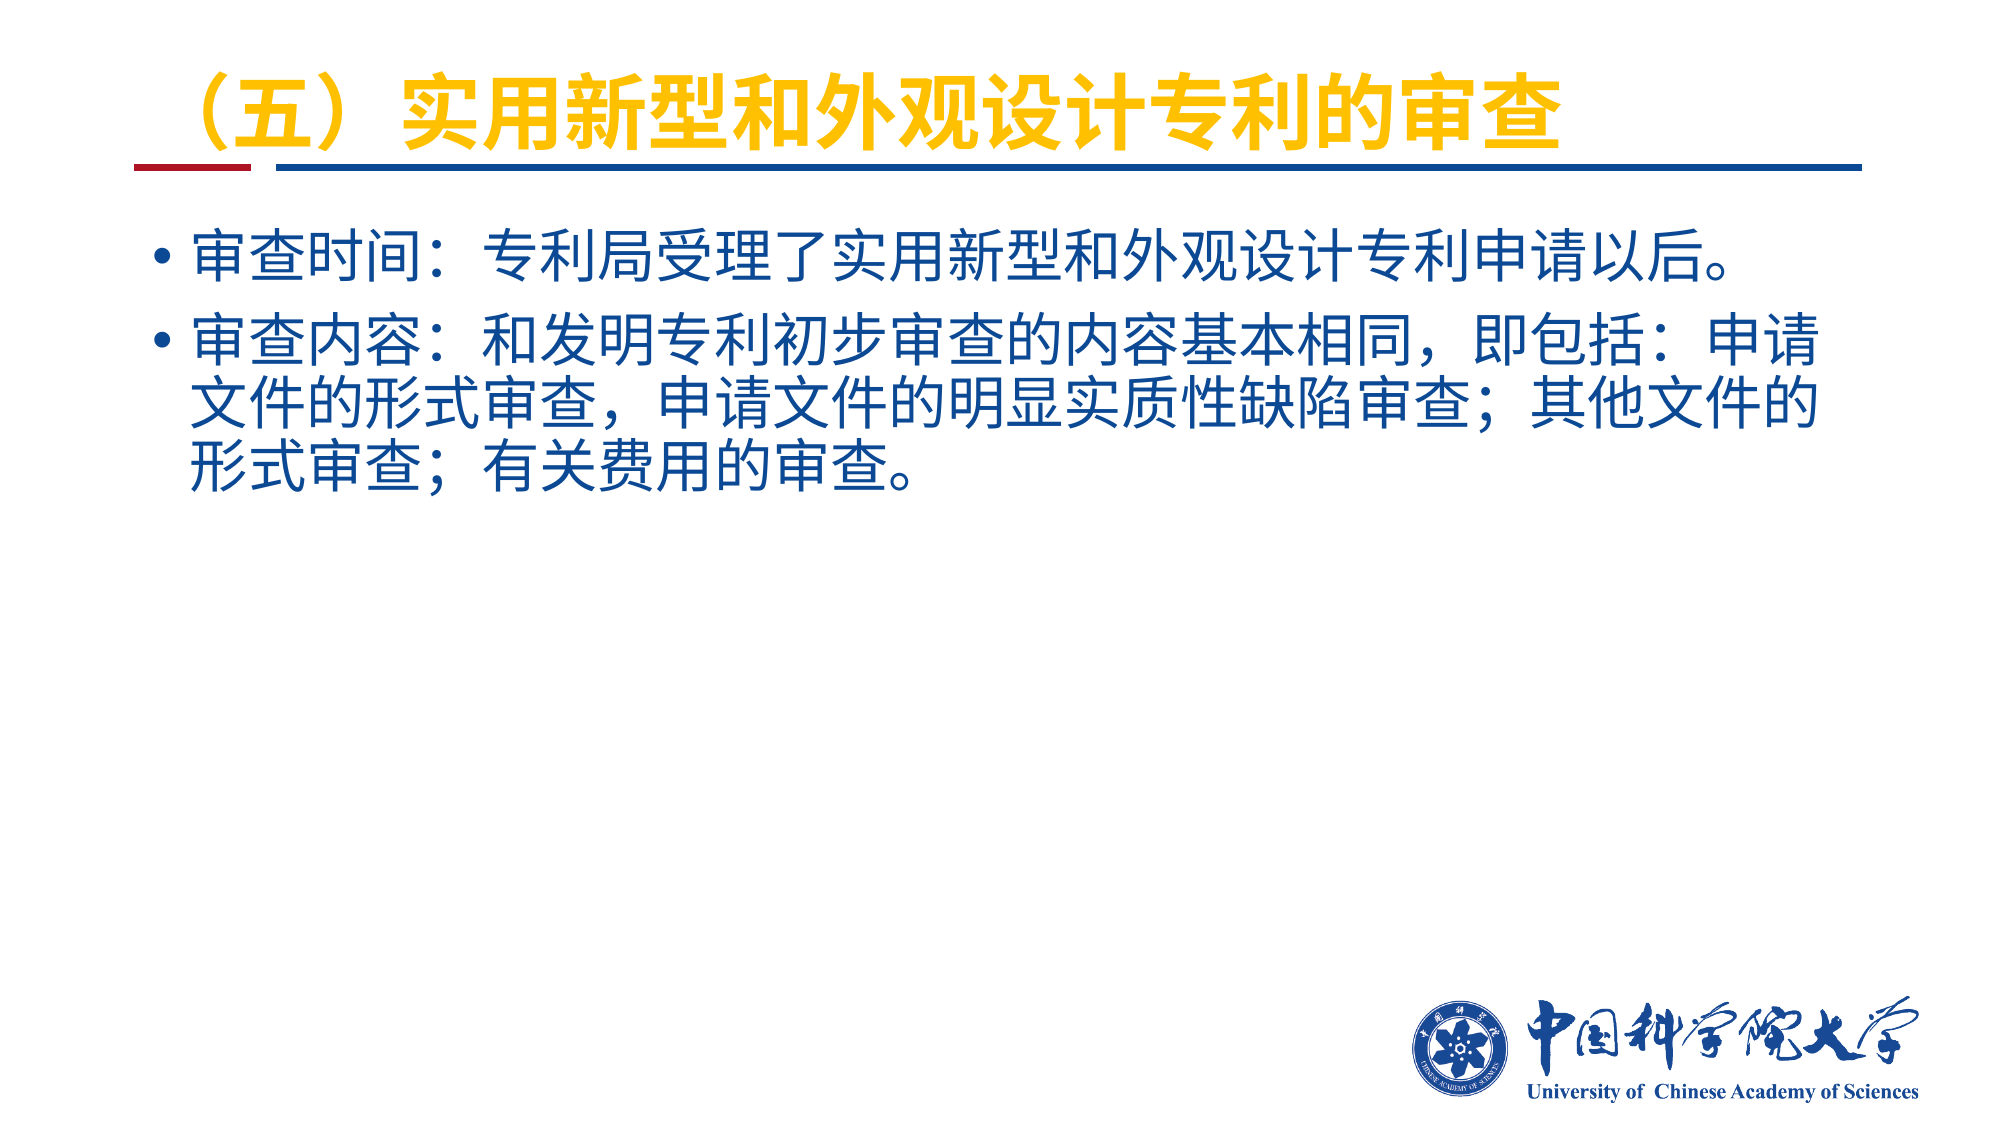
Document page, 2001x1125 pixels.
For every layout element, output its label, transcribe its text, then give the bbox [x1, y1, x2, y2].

title （五）实用新型和外观设计专利的审查 [133, 0, 1863, 168]
list 审查时间：专利局受理了实用新型和外观设计专利申请以后。 审查内容：和发明专利初步审查的内容基本相同，即包括：申请文件的形式审查，申请文件的明显实质性缺陷审查；其他文件的形式审查；有关费用的审查。 [137, 219, 1863, 1051]
picture [1863, 996, 1919, 1103]
slide_number [1412, 1042, 1863, 1103]
